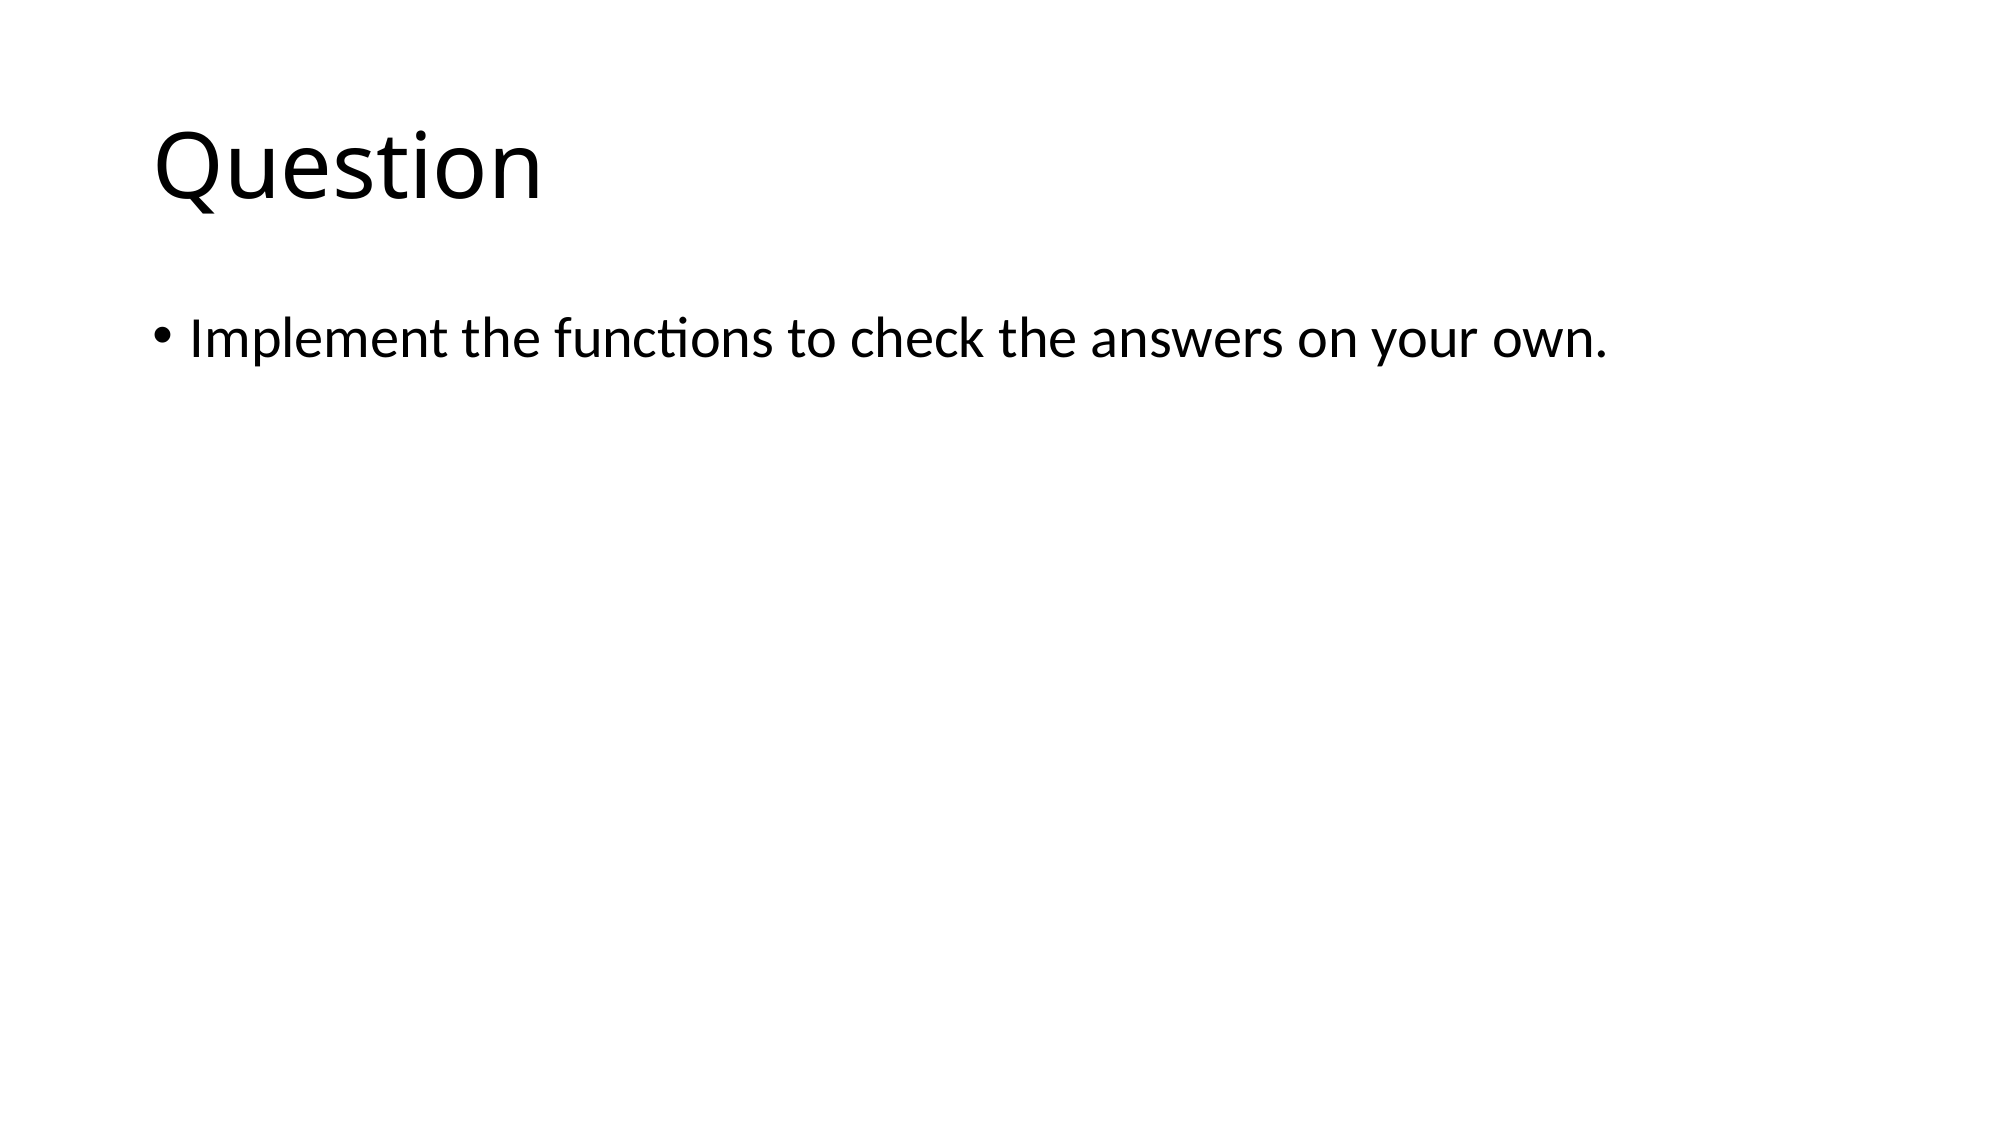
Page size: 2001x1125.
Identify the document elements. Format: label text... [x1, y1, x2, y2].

title Question [137, 59, 1863, 278]
list Implement the functions to check the answers on your own. [137, 299, 1863, 1014]
